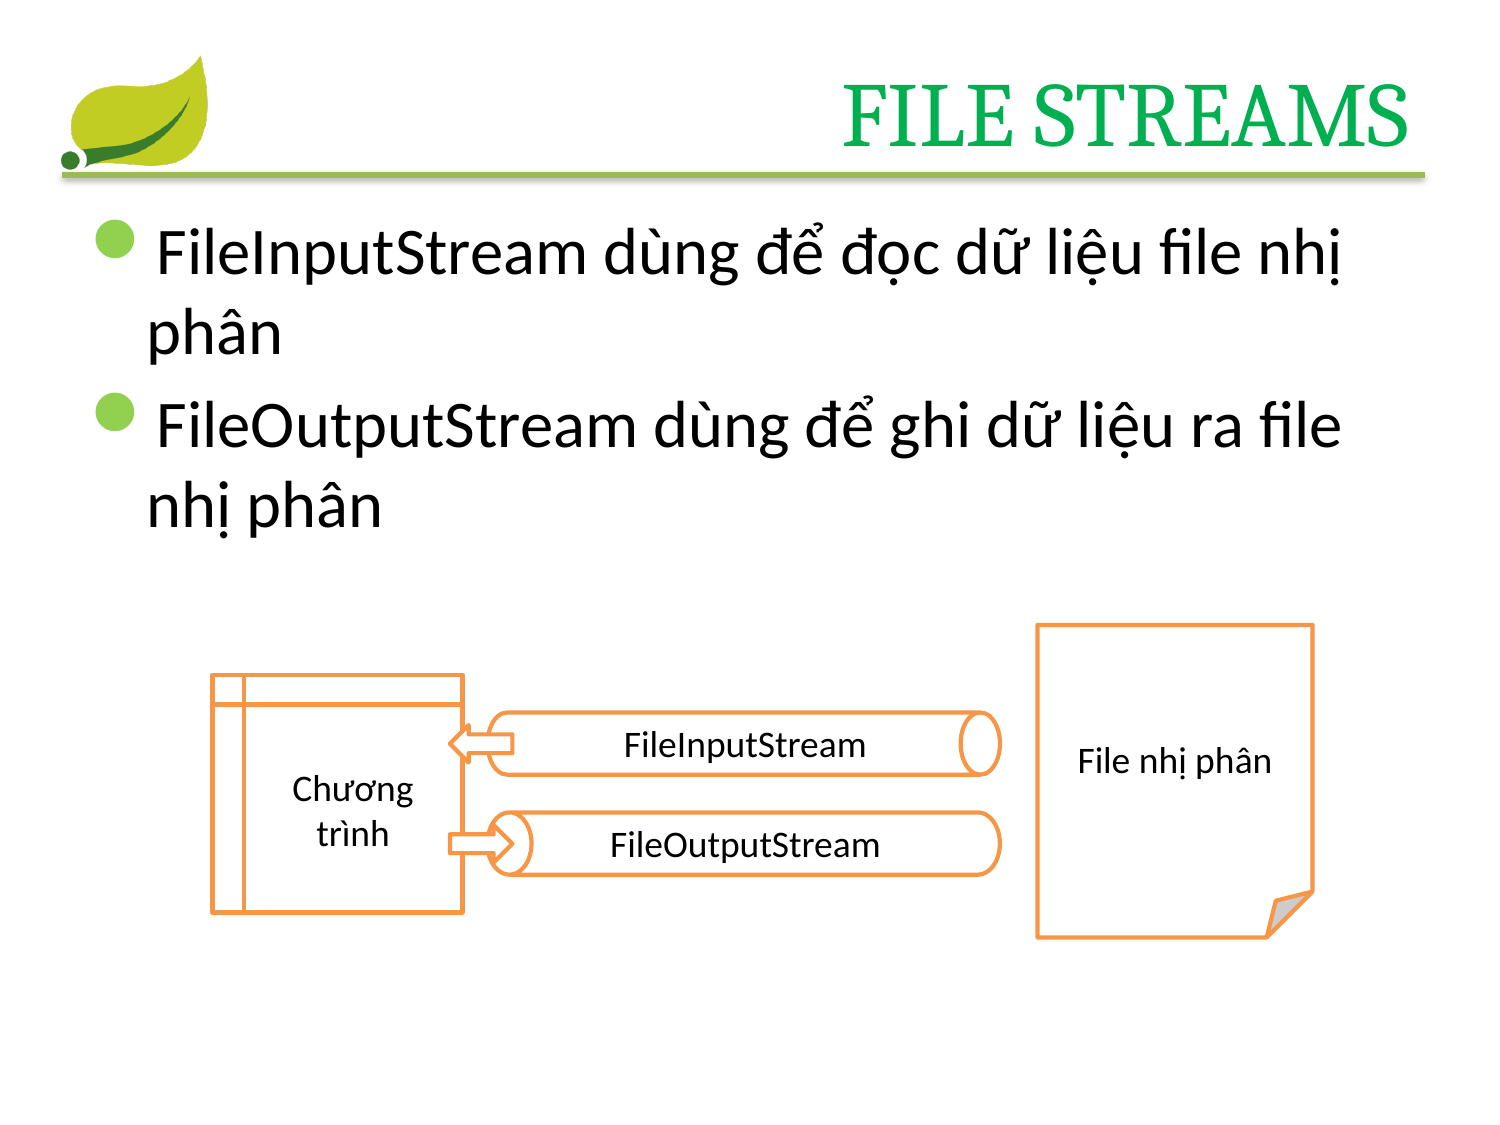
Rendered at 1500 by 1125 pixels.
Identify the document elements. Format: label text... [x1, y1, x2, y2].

text_box FileInputStream [609, 712, 883, 773]
text_box [486, 810, 1003, 877]
list FileInputStream dùng để đọc dữ liệu file nhị phân FileOutputStream dùng để ghi dữ liệu ra file nhị phân [75, 200, 1425, 575]
text_box [447, 823, 515, 865]
text_box [486, 710, 1003, 777]
picture [50, 49, 217, 175]
text_box [447, 723, 515, 765]
text_box FileOutputStream [595, 812, 897, 873]
text_box Chương trình [210, 673, 465, 915]
text_box File nhị phân [1035, 622, 1315, 940]
title File Streams [217, 45, 1425, 175]
